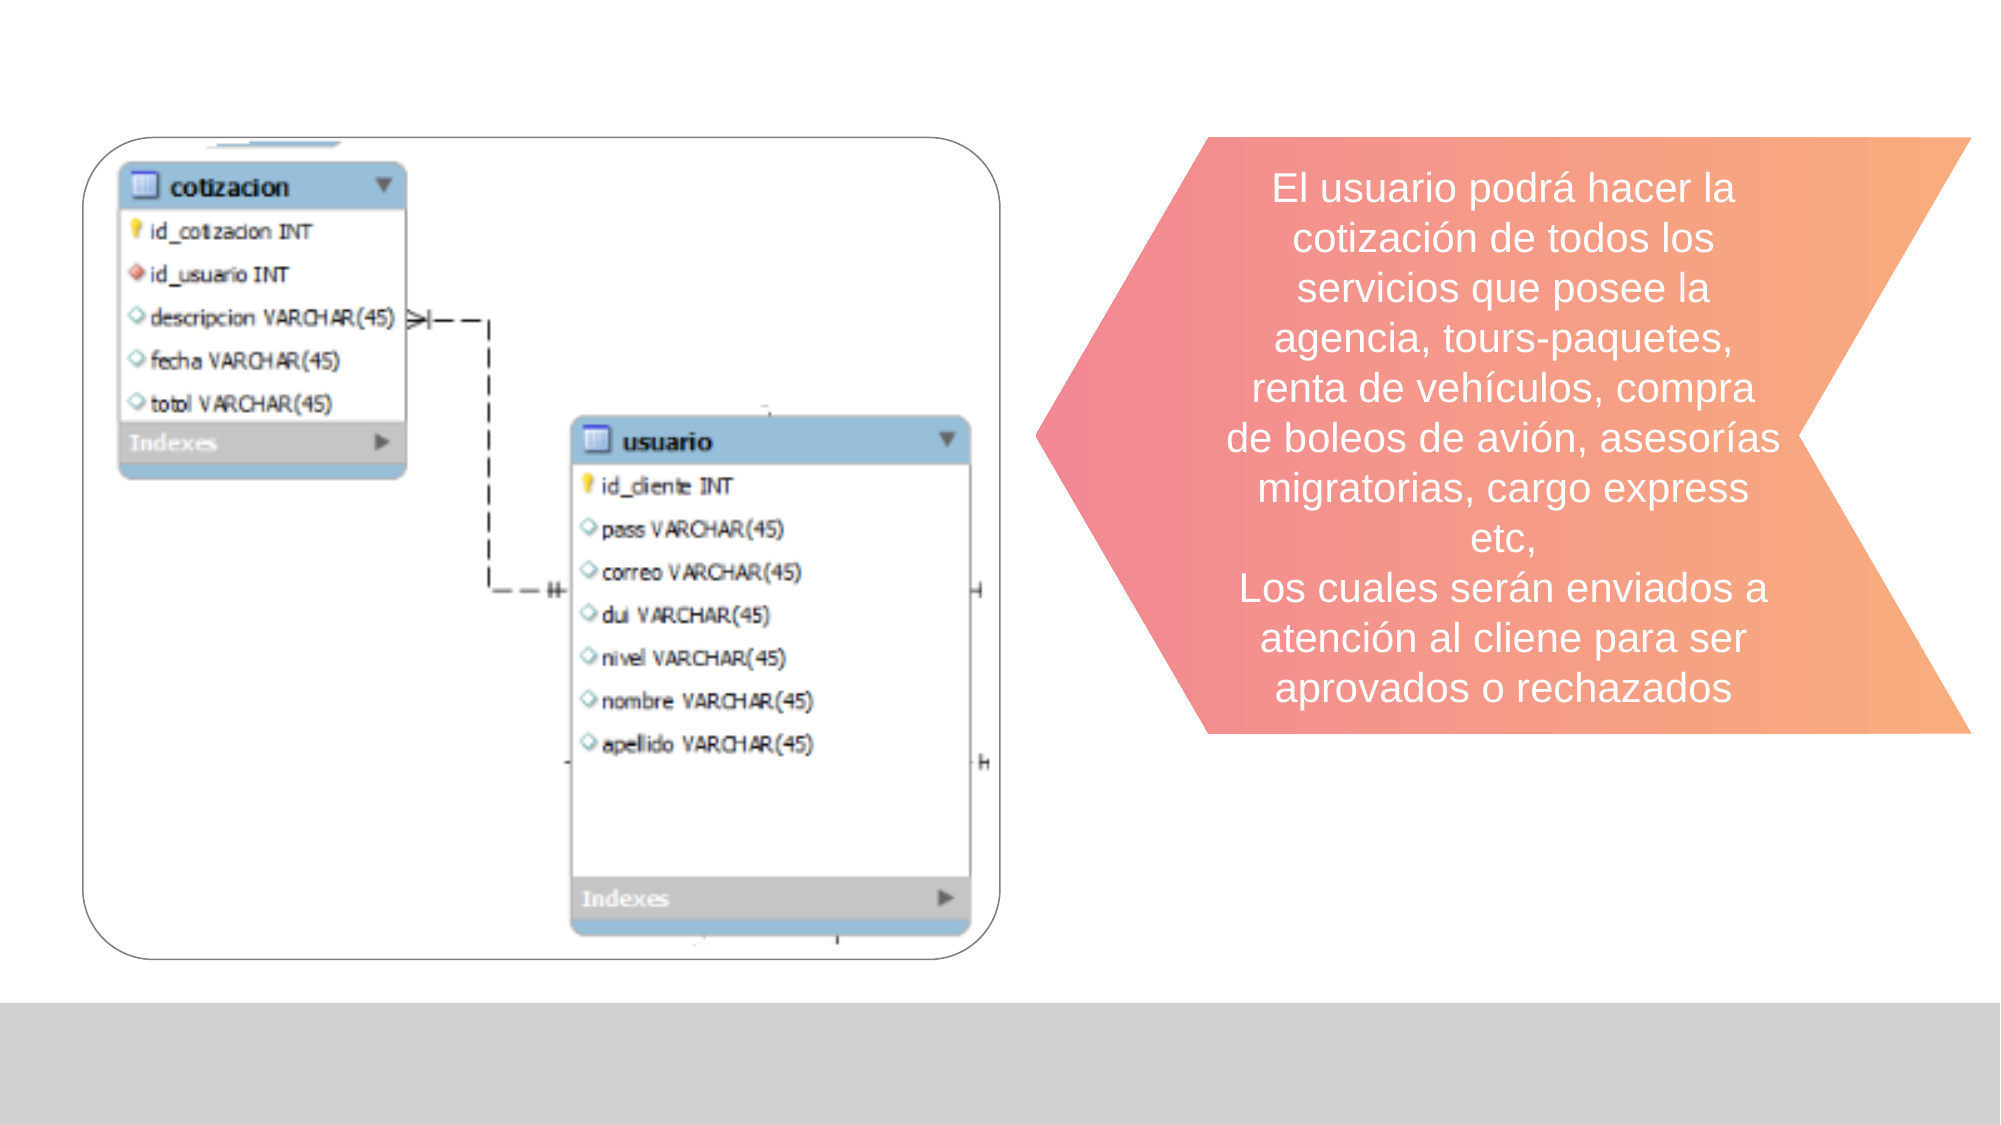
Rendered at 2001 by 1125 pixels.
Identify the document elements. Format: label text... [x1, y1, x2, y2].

text_box [0, 1002, 2000, 1125]
picture [82, 137, 1000, 960]
text_box El usuario podrá hacer la cotización de todos los servicios que posee la agencia, tours-paquetes, renta de vehículos, compra de boleos de avión, asesorías migratorias, cargo express etc, Los cuales serán enviados a atención al cliene para ser aprovados o rechazados [1034, 136, 1974, 735]
